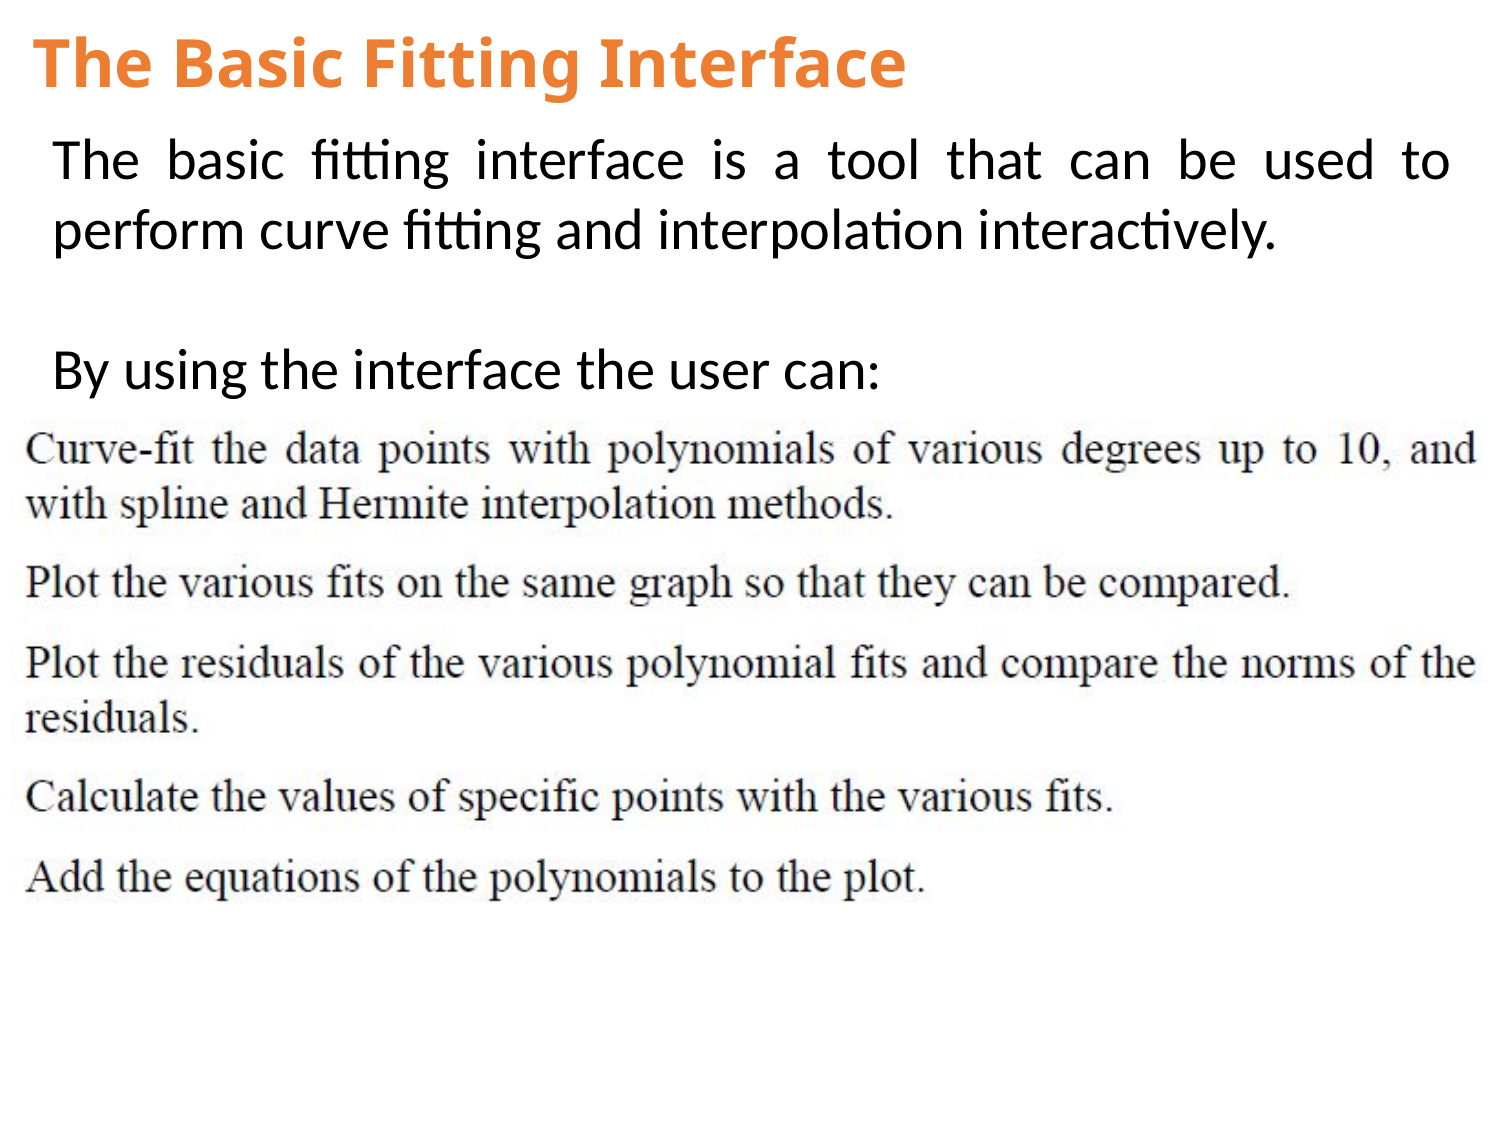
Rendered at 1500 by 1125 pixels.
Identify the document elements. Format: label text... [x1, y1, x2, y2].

text_box The Basic Fitting Interface [17, 19, 1034, 114]
picture [11, 420, 1483, 905]
text_box The basic fitting interface is a tool that can be used to perform curve fitting and interpolation interactively. By using the interface the user can: [37, 113, 1468, 409]
